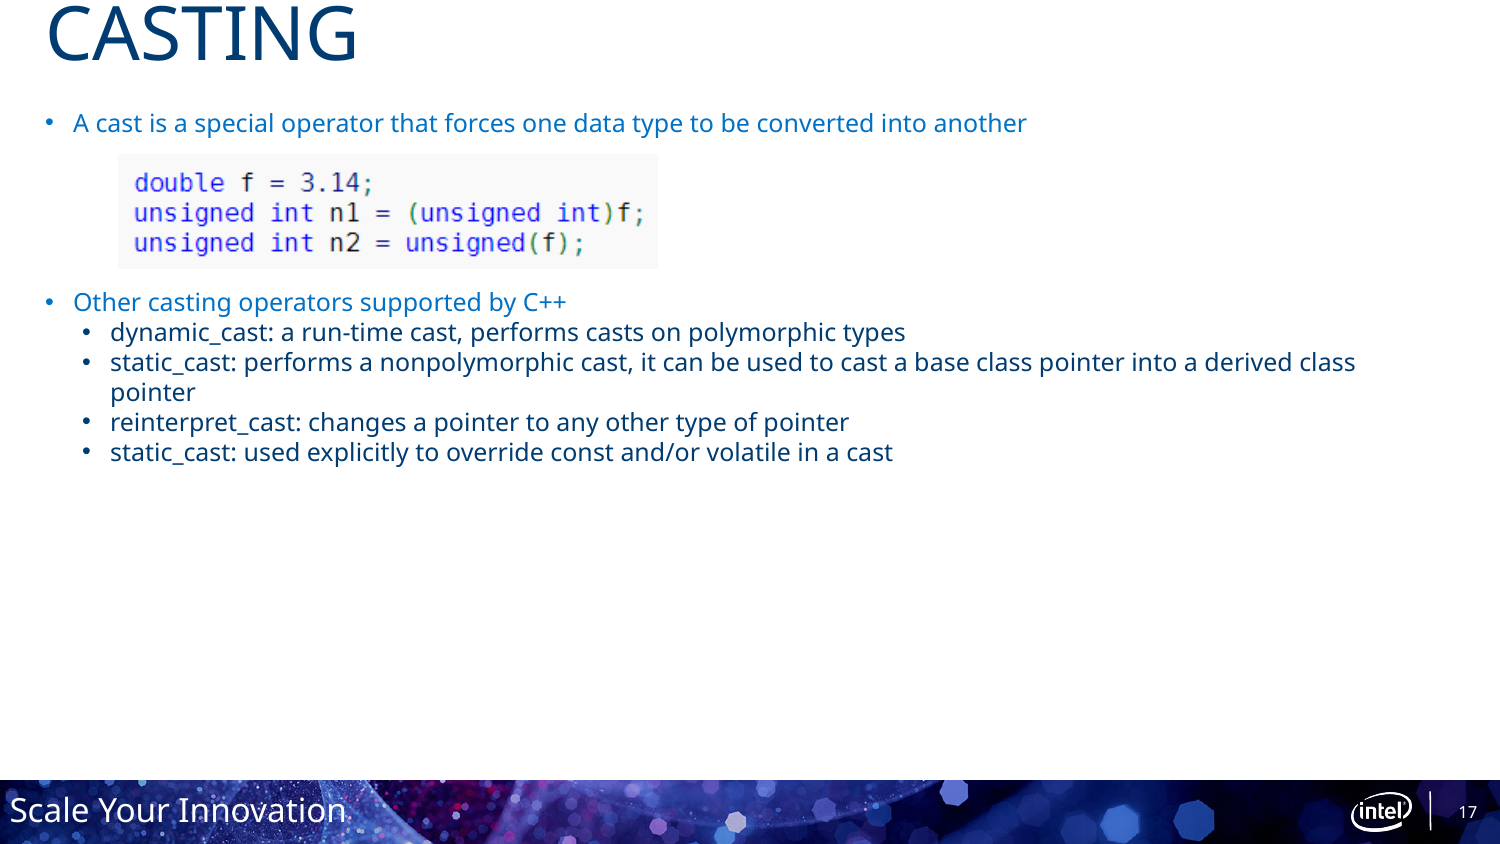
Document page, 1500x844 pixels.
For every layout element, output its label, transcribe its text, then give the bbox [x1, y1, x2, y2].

picture [0, 780, 1500, 844]
picture [118, 153, 658, 269]
list A cast is a special operator that forces one data type to be converted into another Other casting operators supported by C++ dynamic_cast: a run-time cast, performs casts on polymorphic types static_cast: performs a nonpolymorphic cast, it can be used to cast a base class pointer into a derived class pointer reinterpret_cast: changes a pointer to any other type of pointer static_cast: used explicitly to override const and/or volatile in a cast [45, 107, 1395, 766]
title CASTING [45, 13, 1396, 78]
slide_number 17 [1127, 791, 1478, 837]
